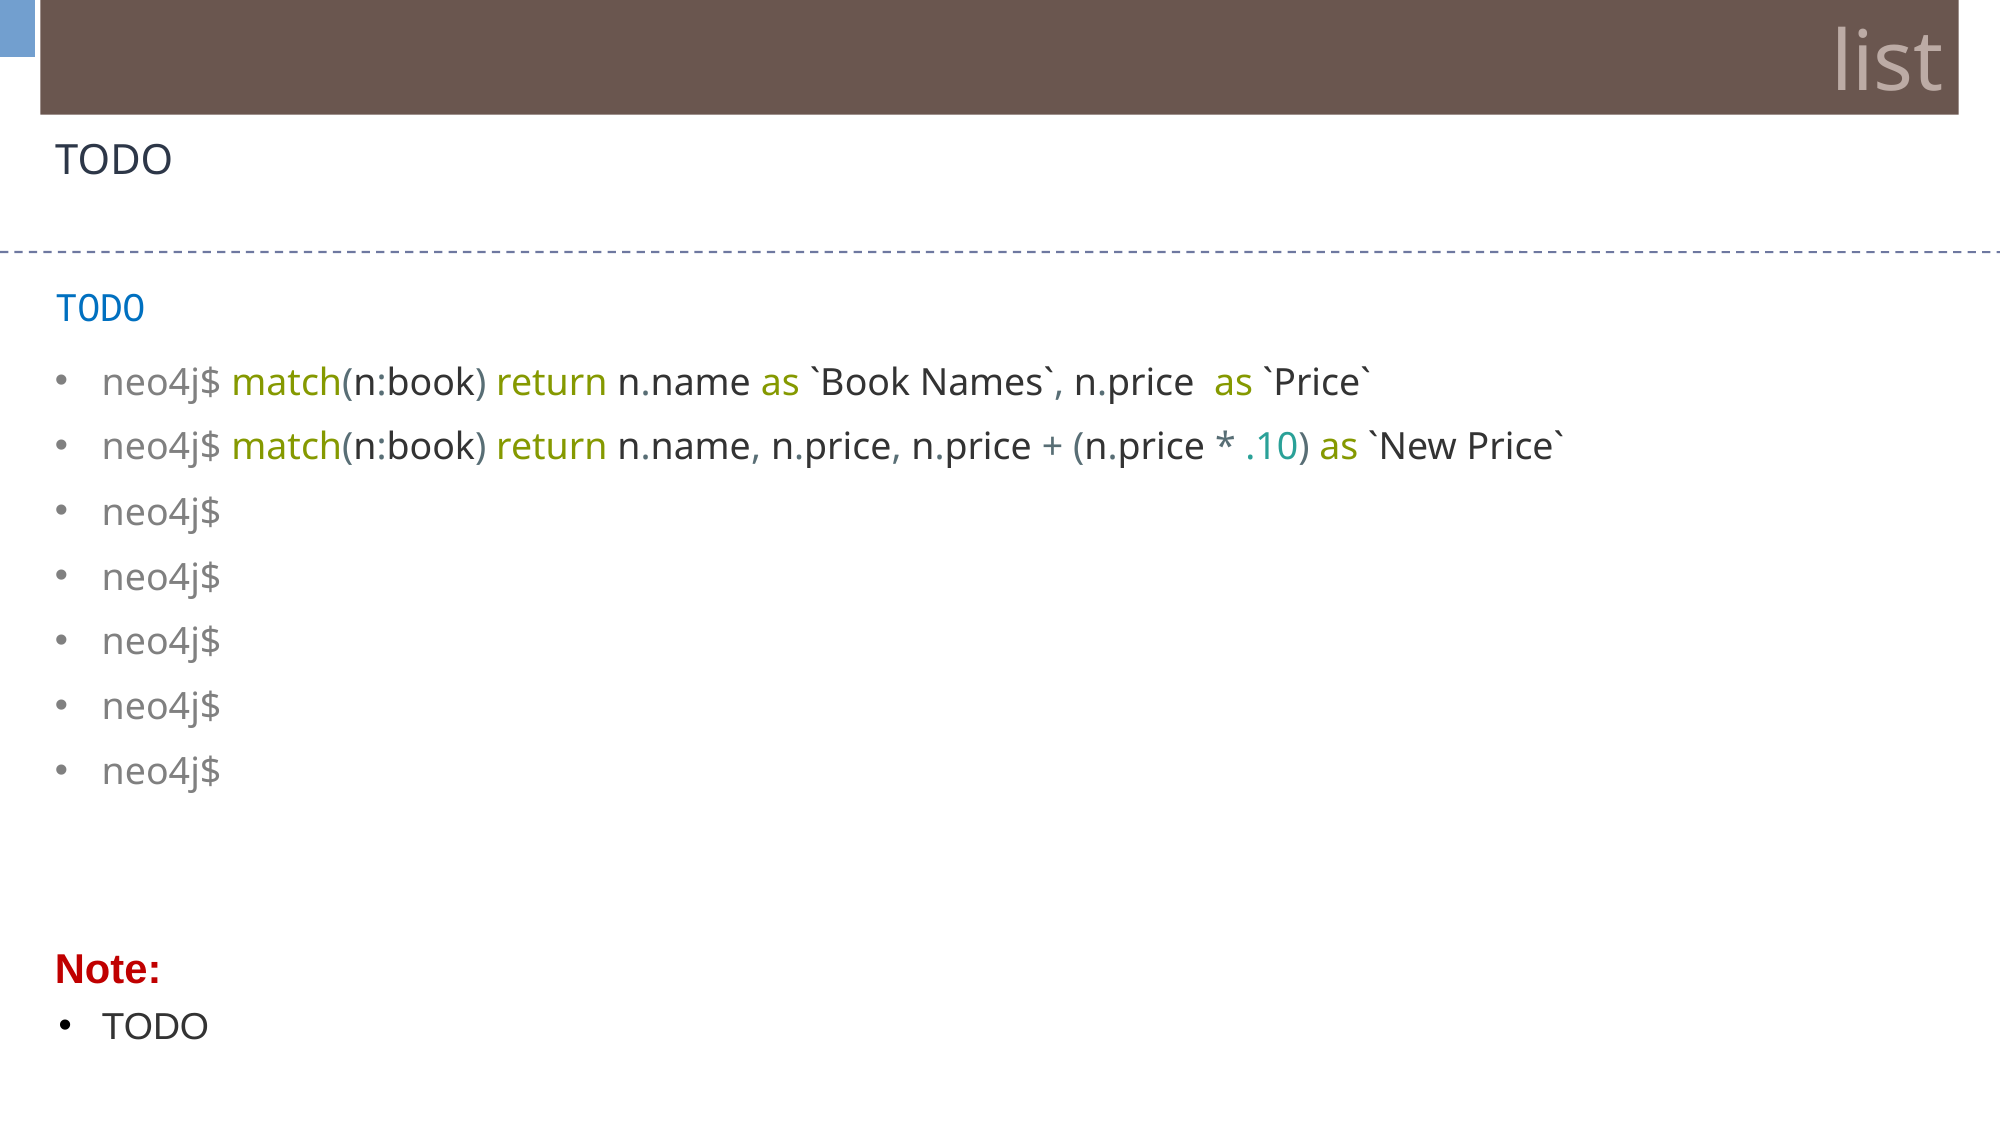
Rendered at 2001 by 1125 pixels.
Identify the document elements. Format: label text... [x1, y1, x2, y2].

text_box list [40, 0, 1959, 115]
text_box TODO [40, 276, 1959, 337]
text_box Note: TODO [39, 934, 1959, 1055]
text_box TODO [40, 125, 1959, 190]
text_box neo4j$ match(n:book) return n.name as `Book Names`, n.price as `Price` neo4j$ match(n:book) return n.name, n.price, n.price + (n.price * .10) as `New Price` neo4j$ neo4j$ neo4j$ neo4j$ neo4j$ [39, 350, 1959, 800]
